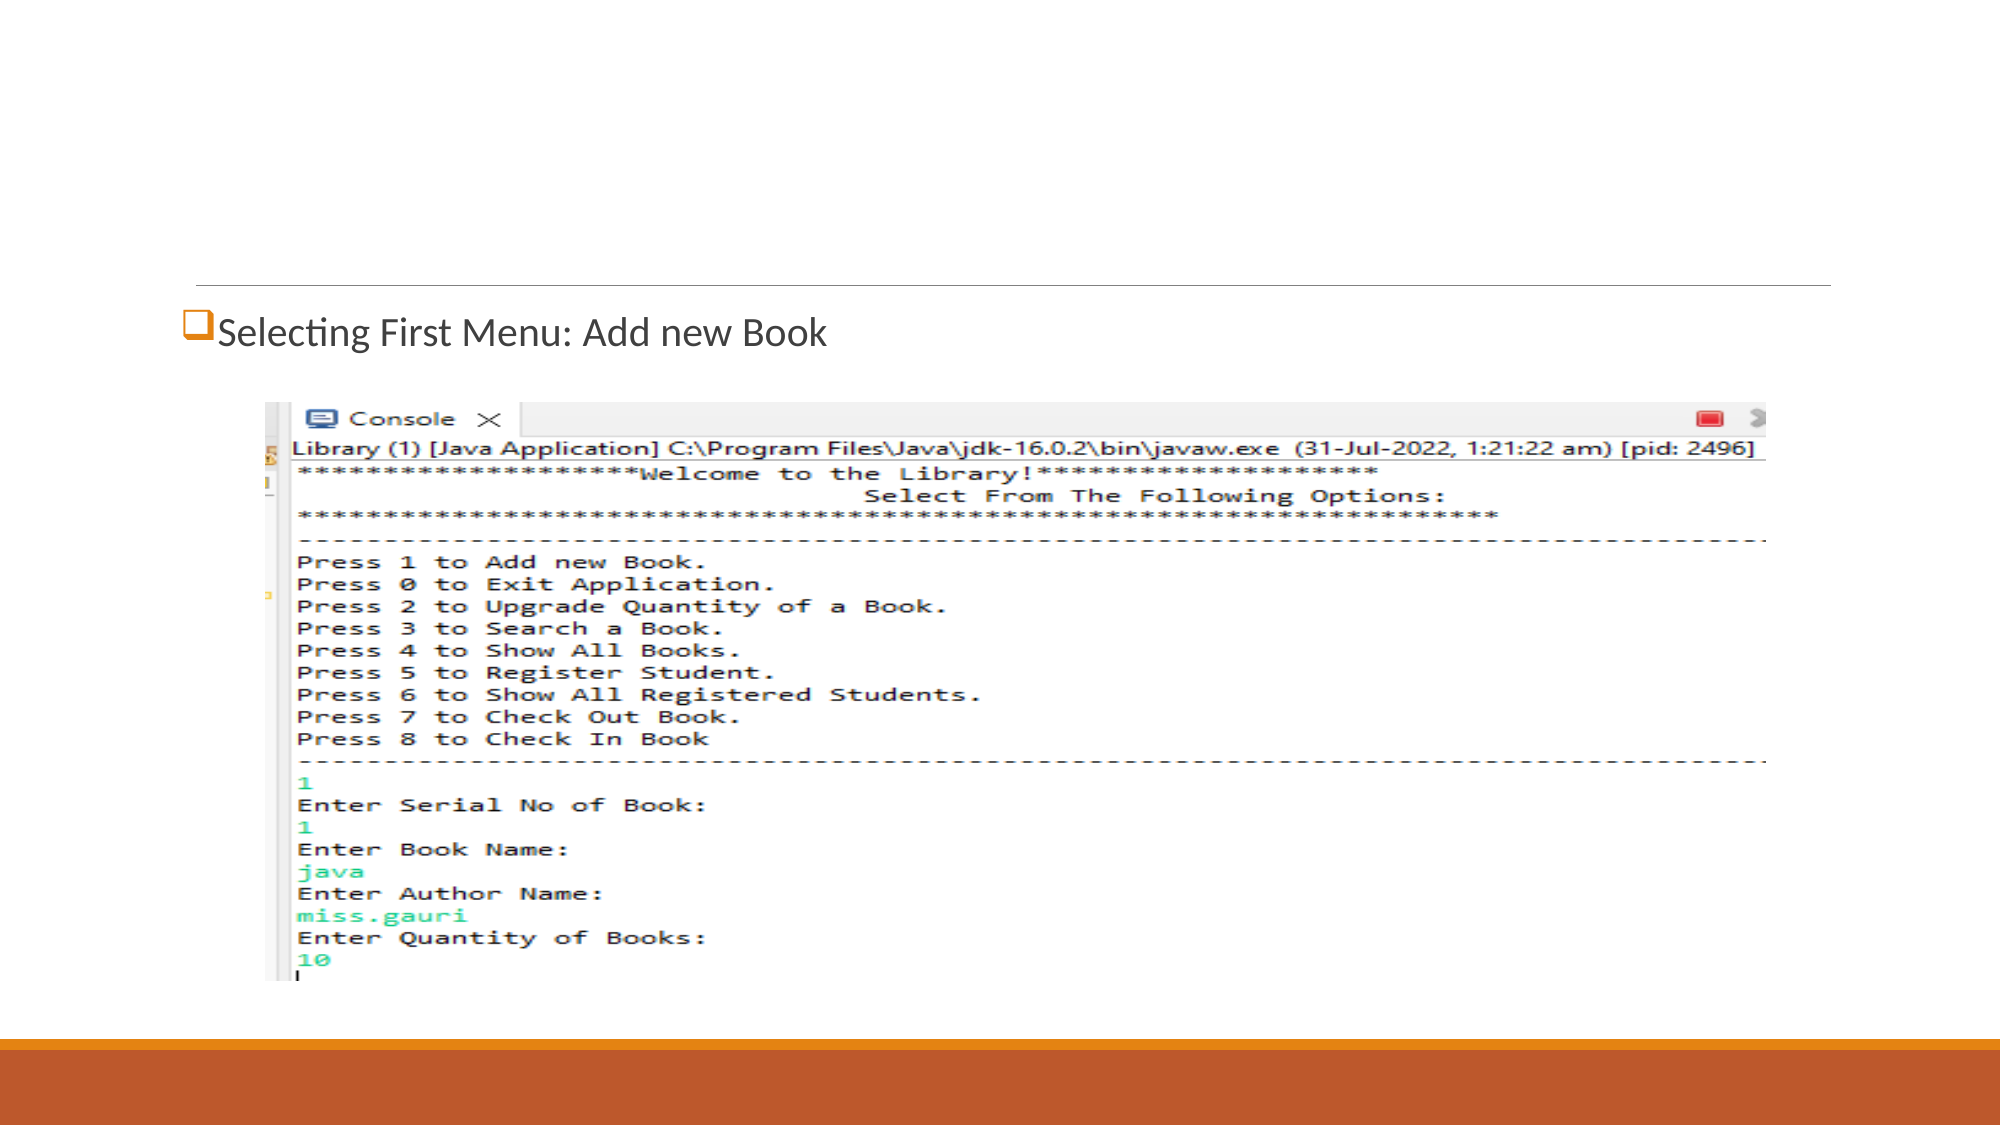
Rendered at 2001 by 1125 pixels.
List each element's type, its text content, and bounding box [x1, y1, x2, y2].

picture [265, 402, 1767, 981]
list Selecting First Menu: Add new Book [180, 302, 1830, 963]
